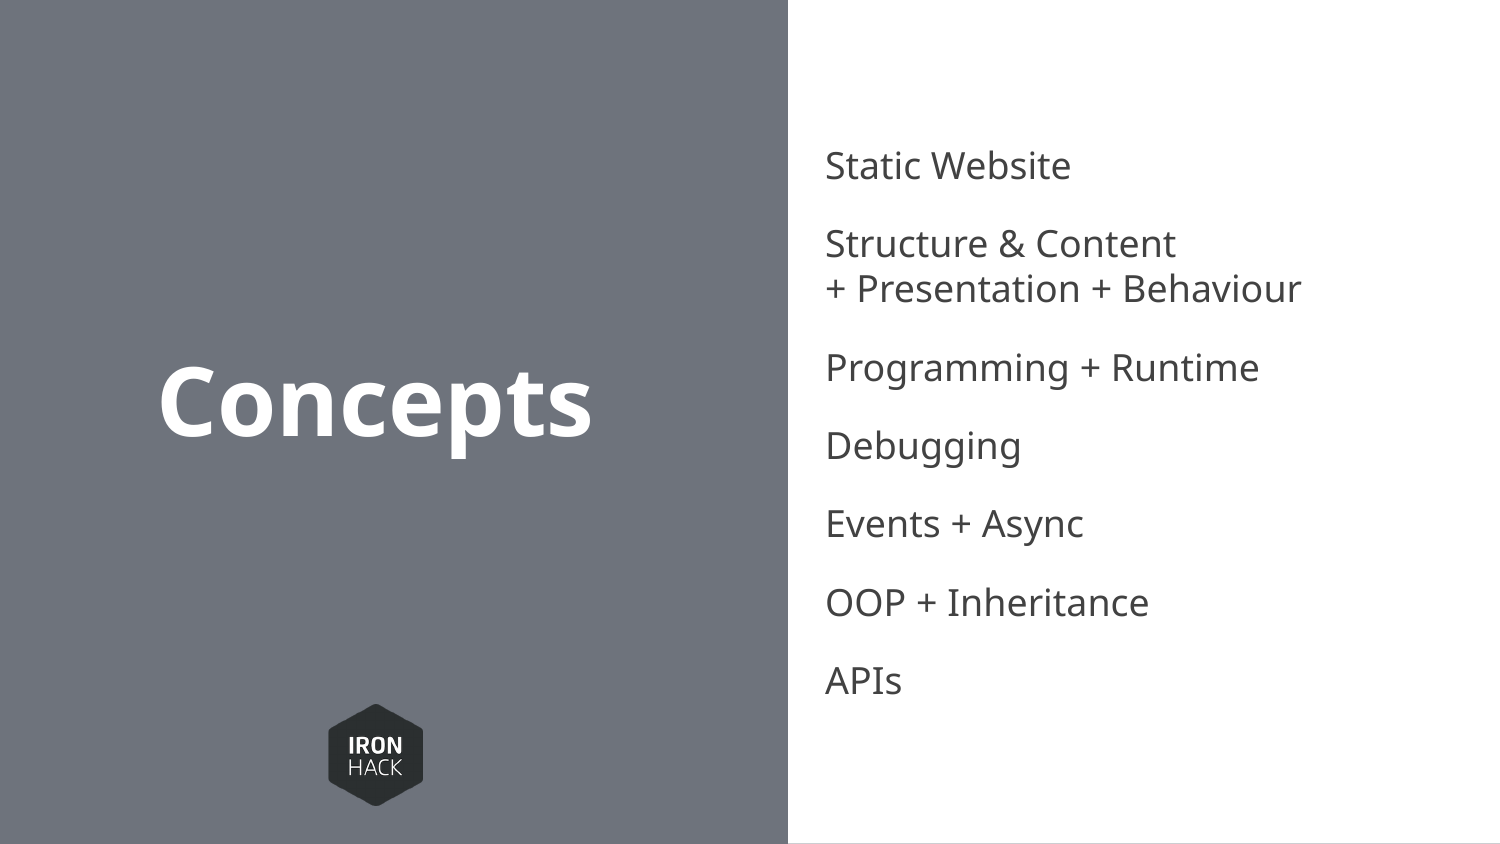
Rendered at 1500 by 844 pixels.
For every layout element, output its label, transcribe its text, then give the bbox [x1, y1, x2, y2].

list Static Website Structure & Content + Presentation + Behaviour Programming + Runtime Debugging Events + Async OOP + Inheritance APIs [810, 118, 1440, 725]
title Concepts [43, 176, 708, 471]
picture [328, 704, 423, 806]
